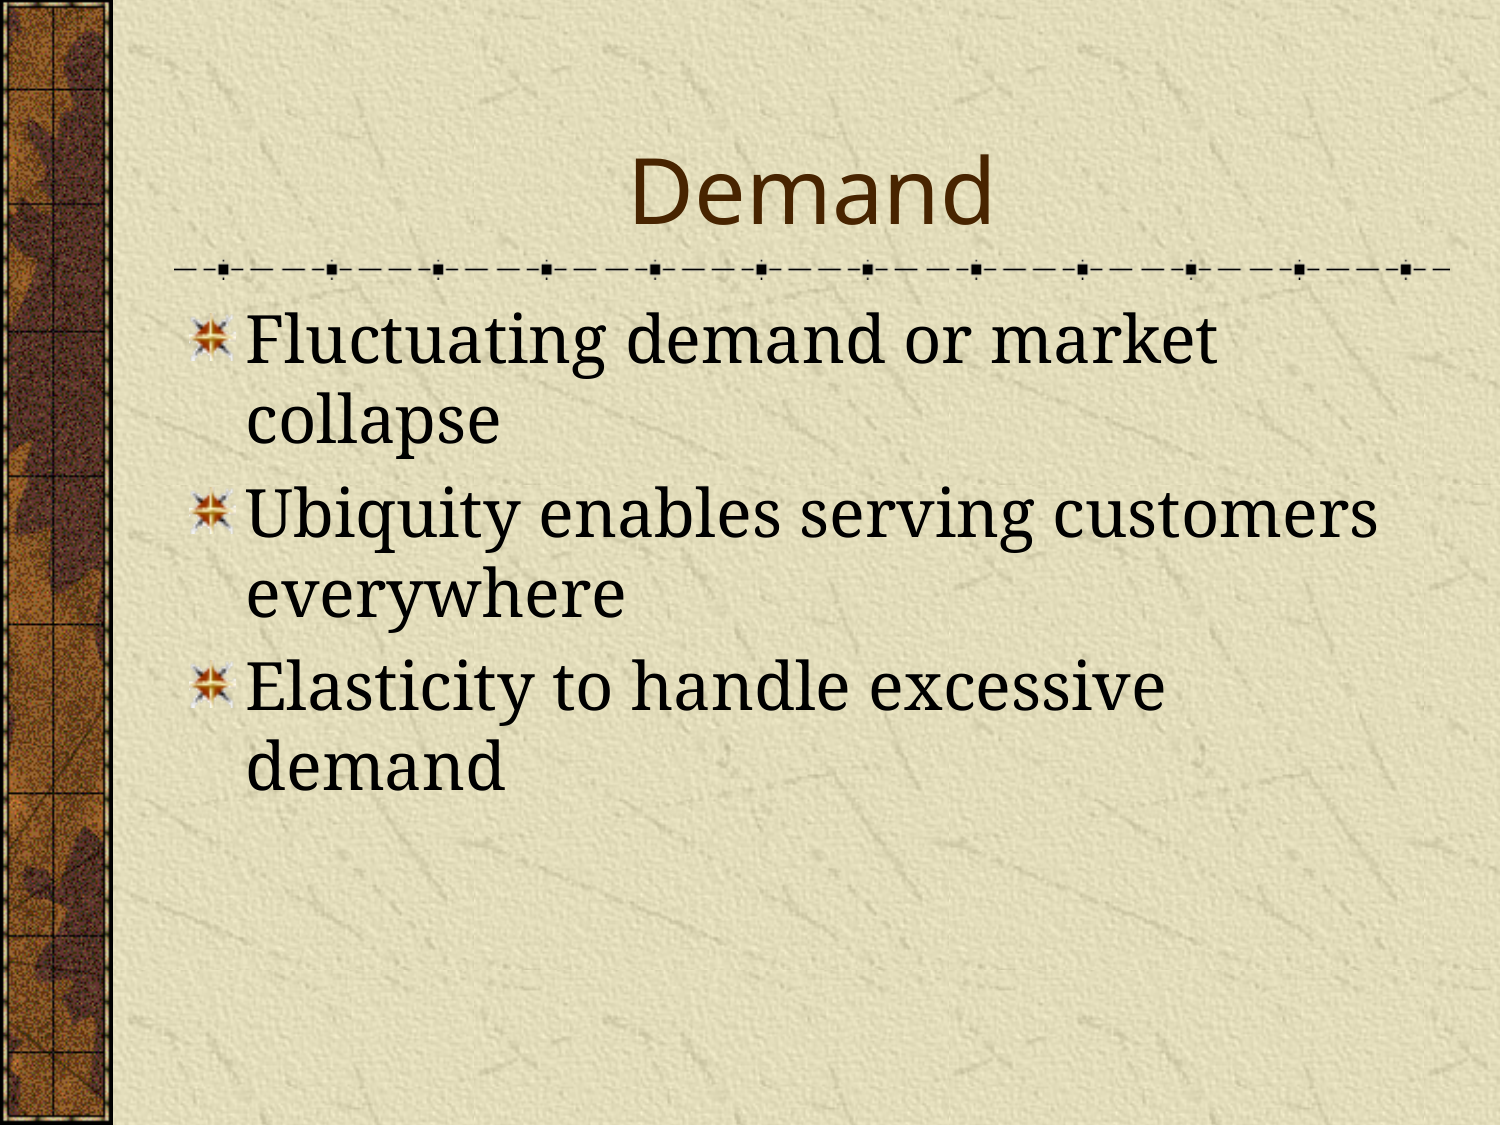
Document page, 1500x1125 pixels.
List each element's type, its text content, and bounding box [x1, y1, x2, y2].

title Demand [174, 62, 1451, 251]
picture [0, 0, 1500, 1125]
list Fluctuating demand or market collapse Ubiquity enables serving customers everywhere Elasticity to handle excessive demand [173, 289, 1449, 965]
